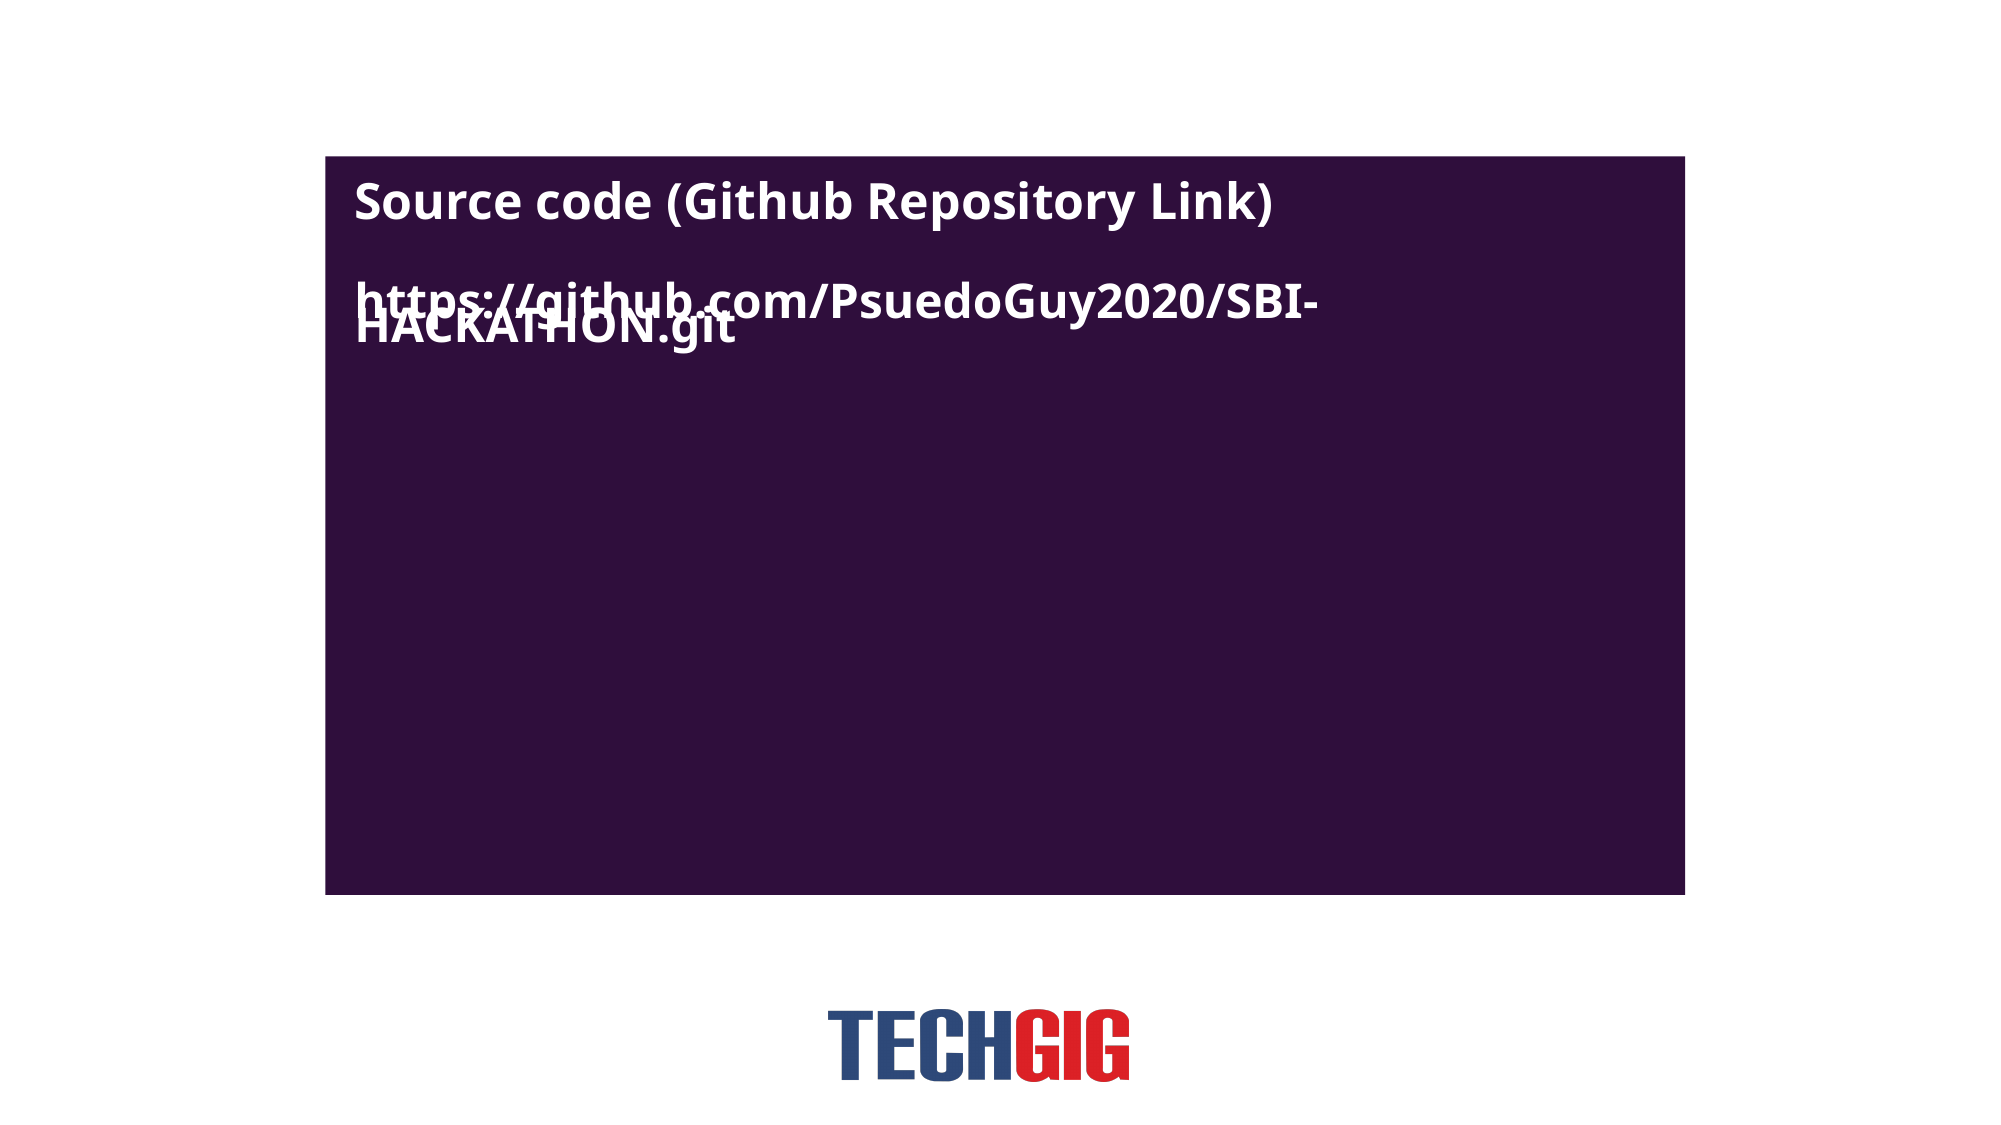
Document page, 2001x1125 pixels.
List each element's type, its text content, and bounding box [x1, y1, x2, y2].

text_box Source code (Github Repository Link) https://github.com/PsuedoGuy2020/SBI-HACKATHON.git [340, 192, 1659, 369]
picture [828, 1009, 1129, 1082]
text_box [325, 156, 1686, 895]
